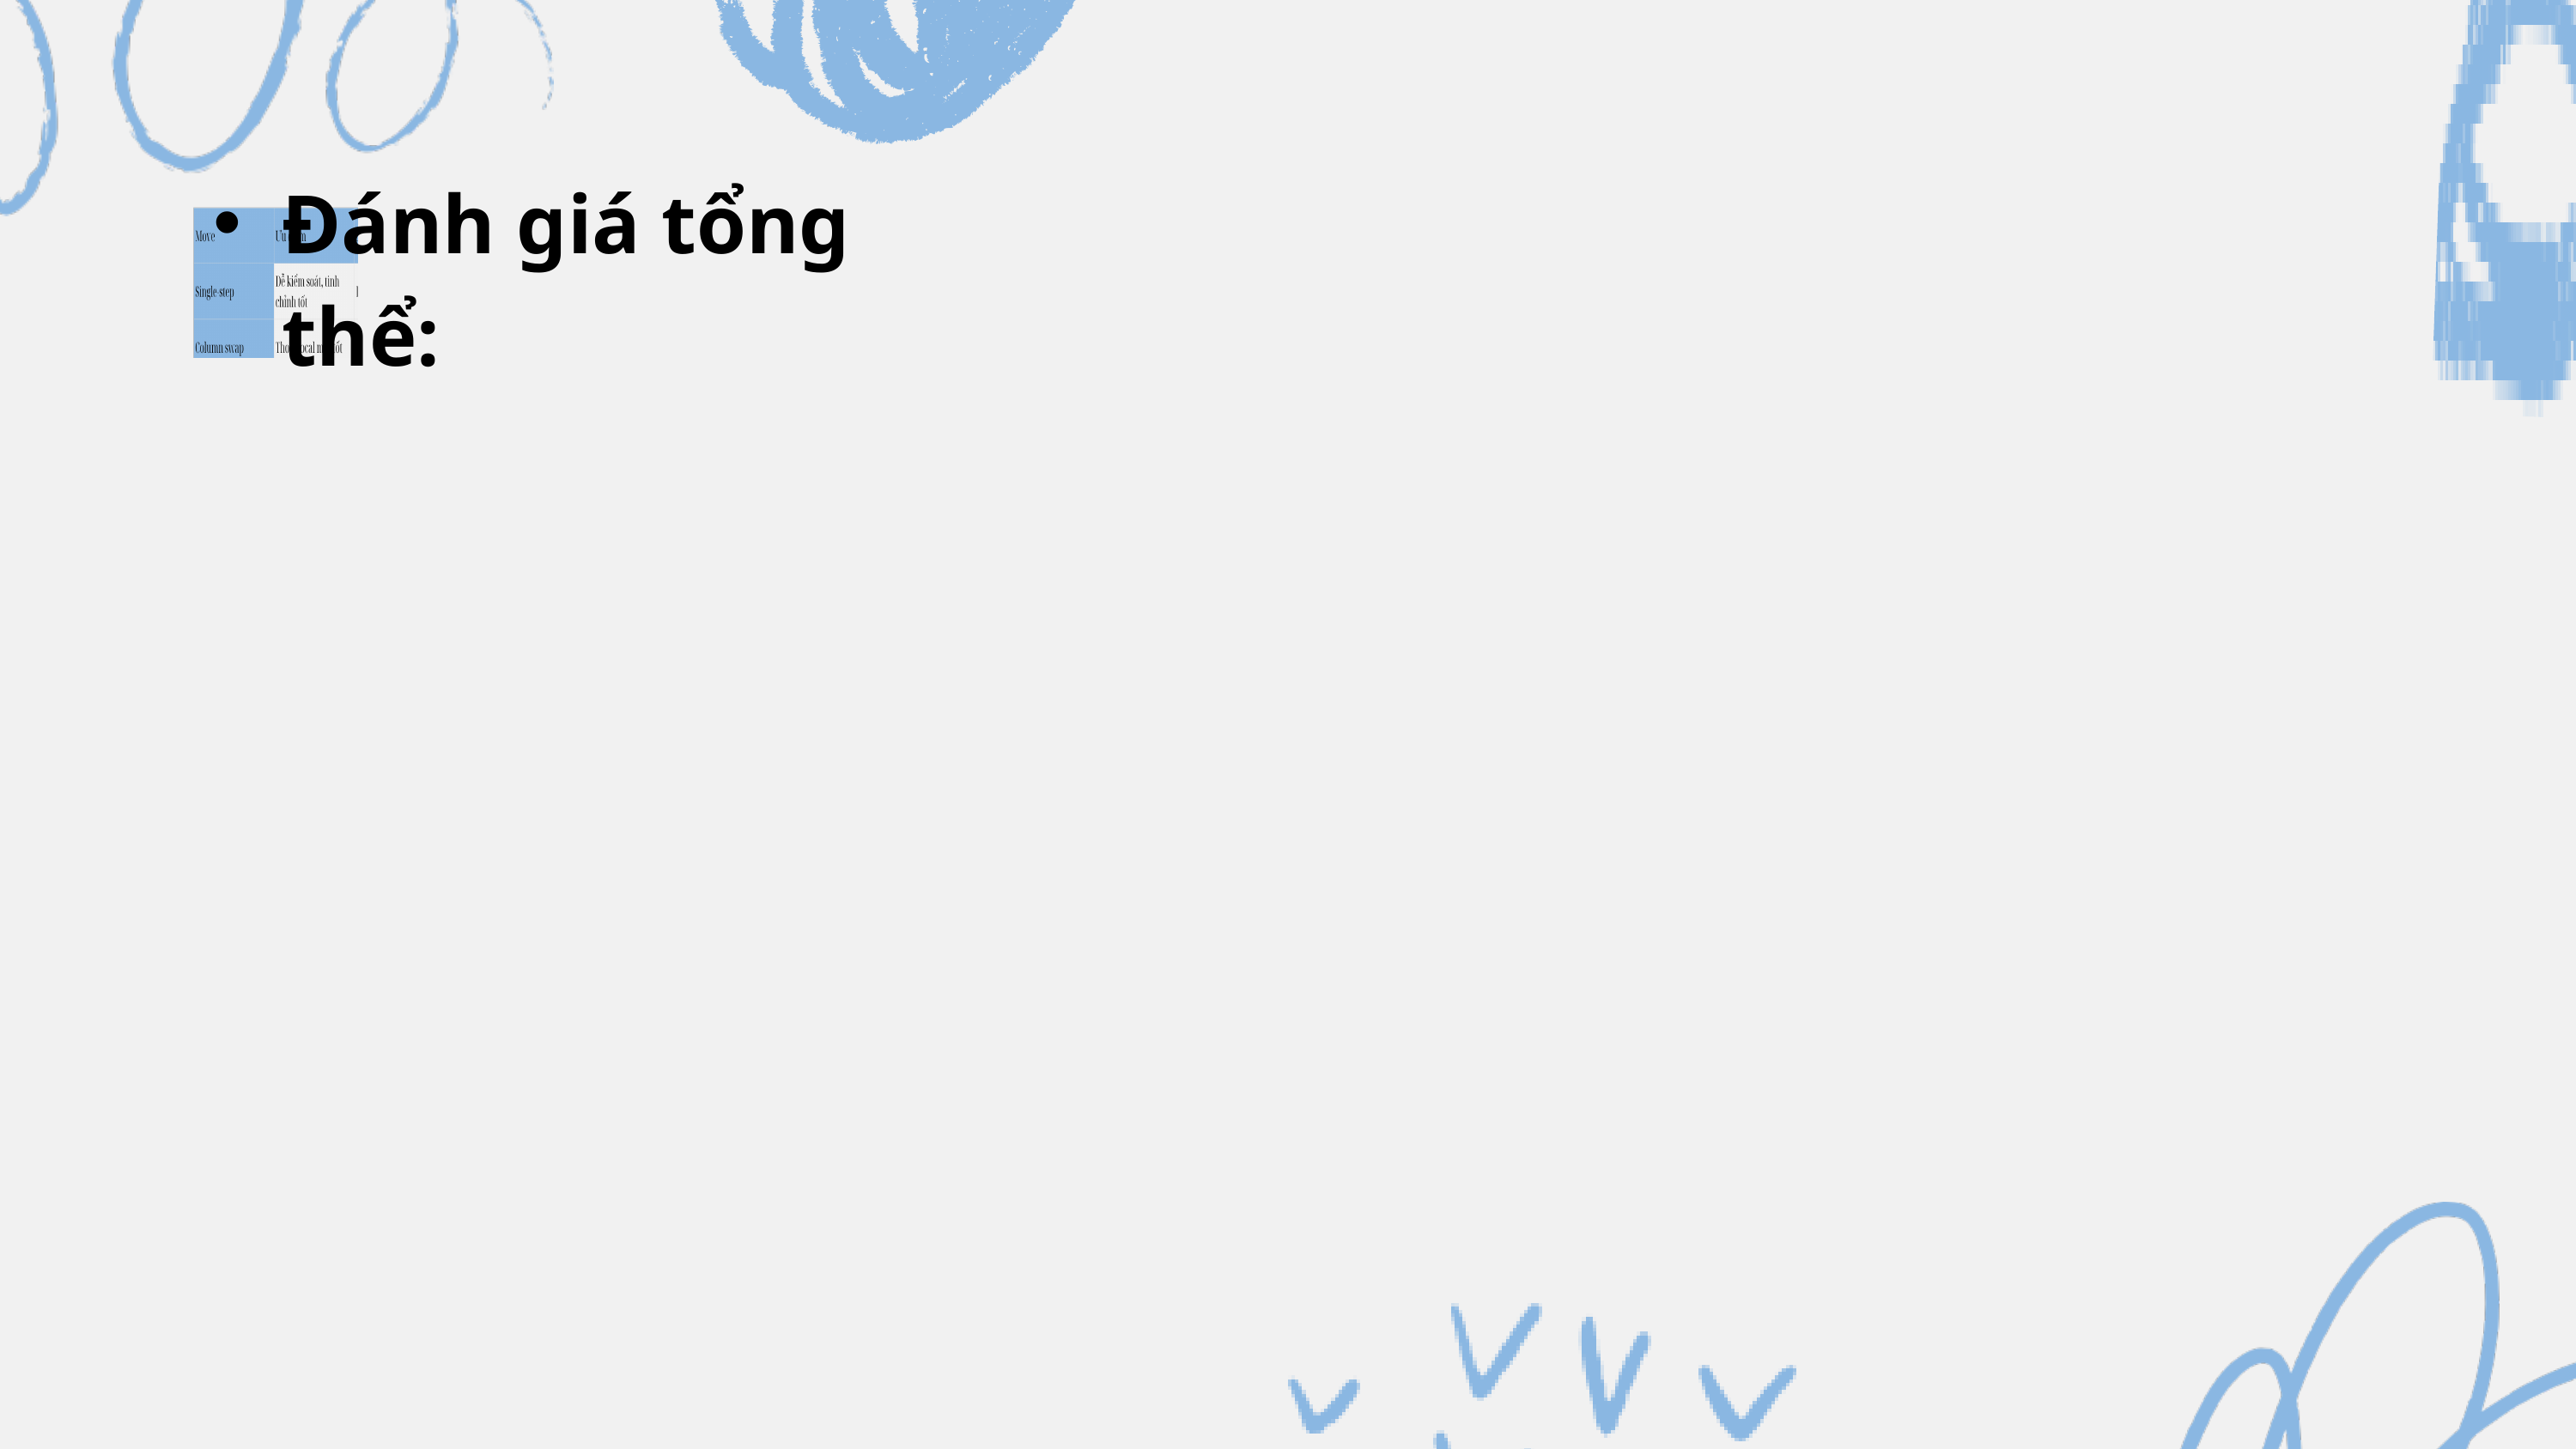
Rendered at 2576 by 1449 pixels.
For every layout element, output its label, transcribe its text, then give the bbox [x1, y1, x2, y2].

text_box [2431, 0, 2576, 419]
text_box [144, 287, 1208, 731]
text_box [704, 0, 1113, 145]
text_box [2162, 1202, 2576, 1449]
text_box [1288, 1303, 1862, 1449]
text_box Đánh giá tổng thể: [144, 156, 1013, 287]
text_box [0, 0, 555, 216]
